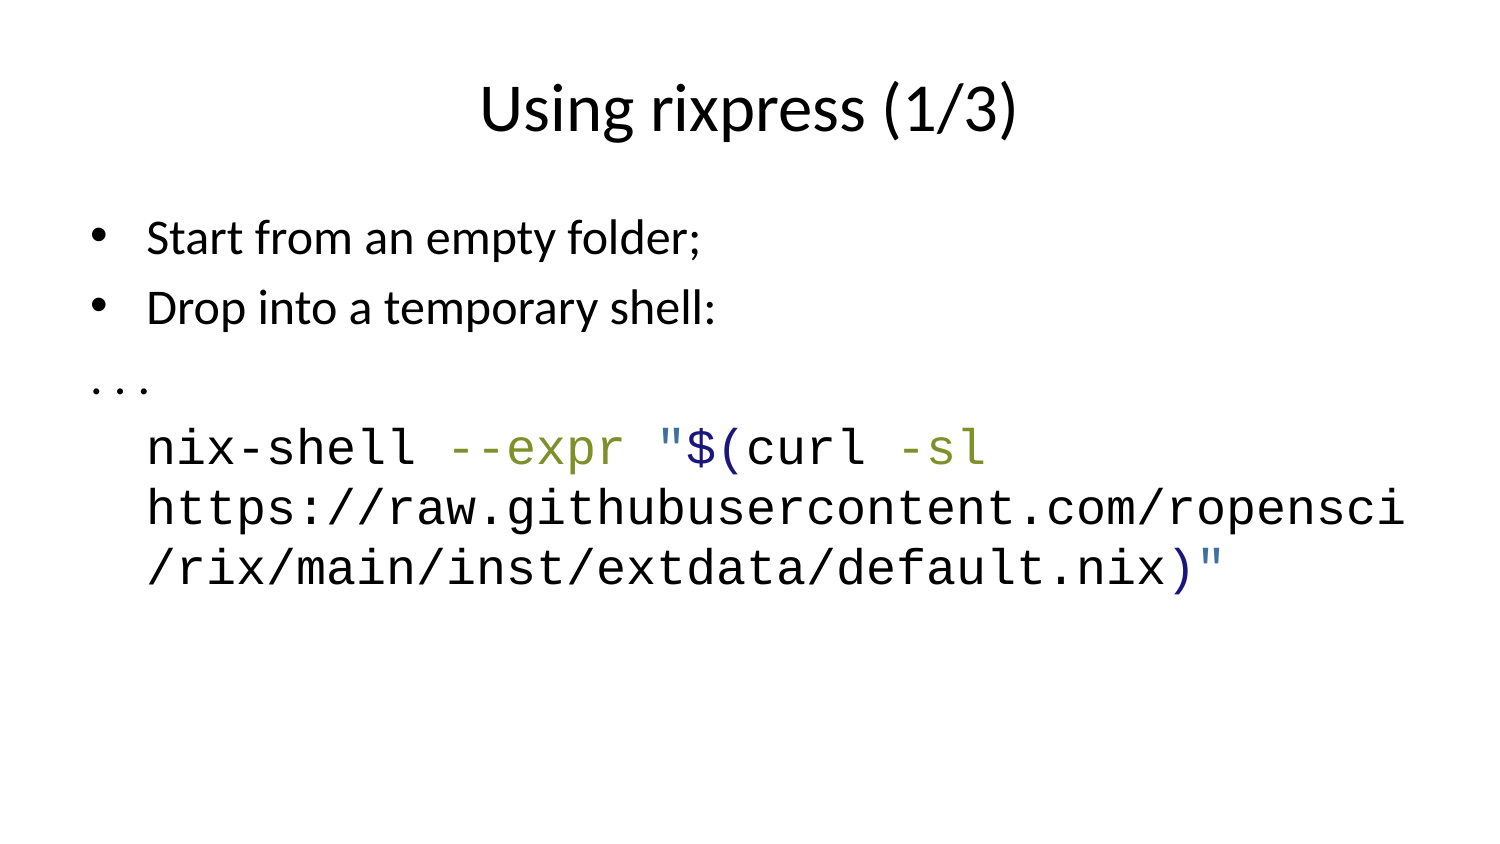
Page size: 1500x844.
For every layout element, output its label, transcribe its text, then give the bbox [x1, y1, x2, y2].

list Start from an empty folder; Drop into a temporary shell: . . . nix-shell --expr "$(curl -sl https://raw.githubusercontent.com/ropensci/rix/main/inst/extdata/default.nix)" [75, 196, 1425, 754]
title Using rixpress (1/3) [75, 33, 1425, 175]
